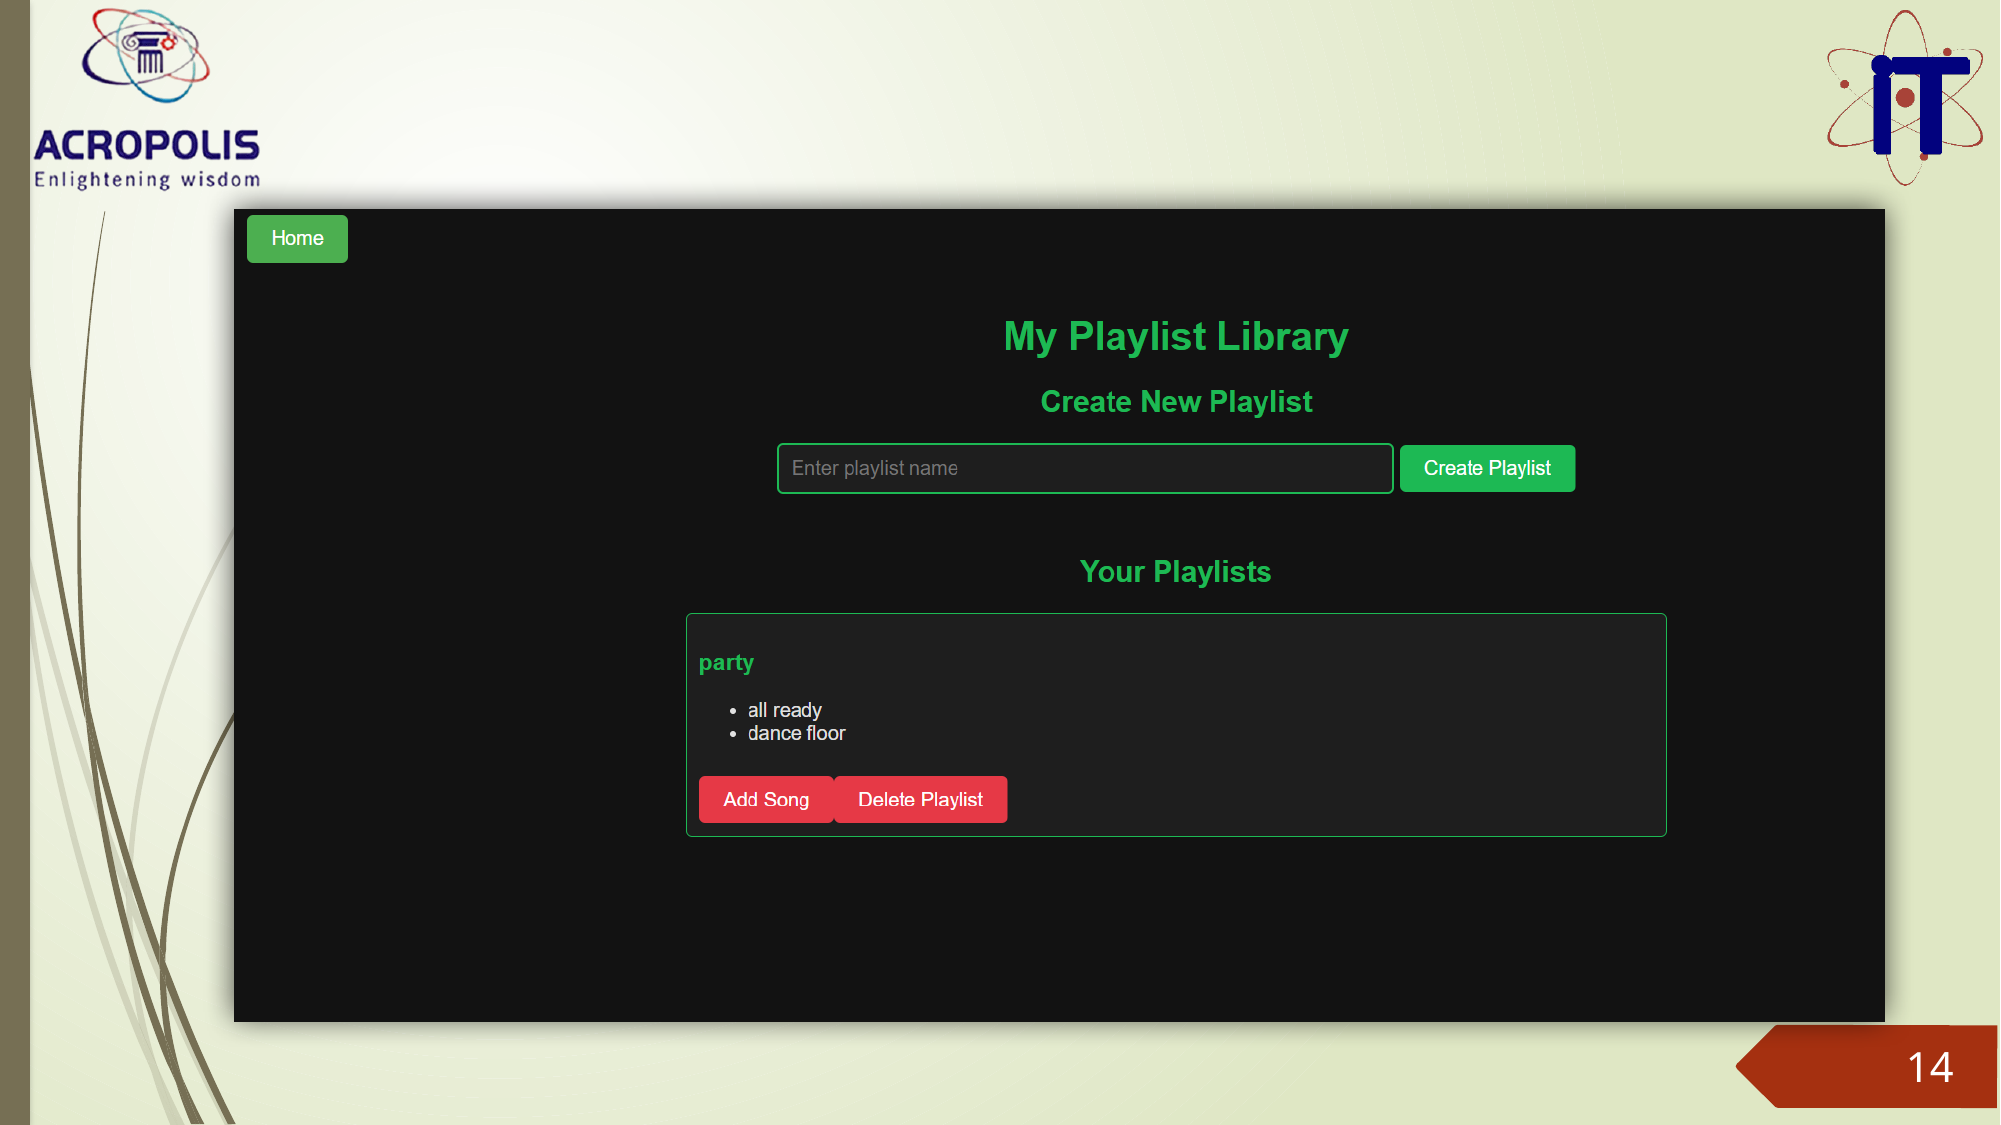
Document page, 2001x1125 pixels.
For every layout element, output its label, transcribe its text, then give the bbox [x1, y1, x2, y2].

slide_number 14 [1840, 1039, 1969, 1100]
picture [234, 0, 1989, 1022]
picture [25, 0, 265, 204]
